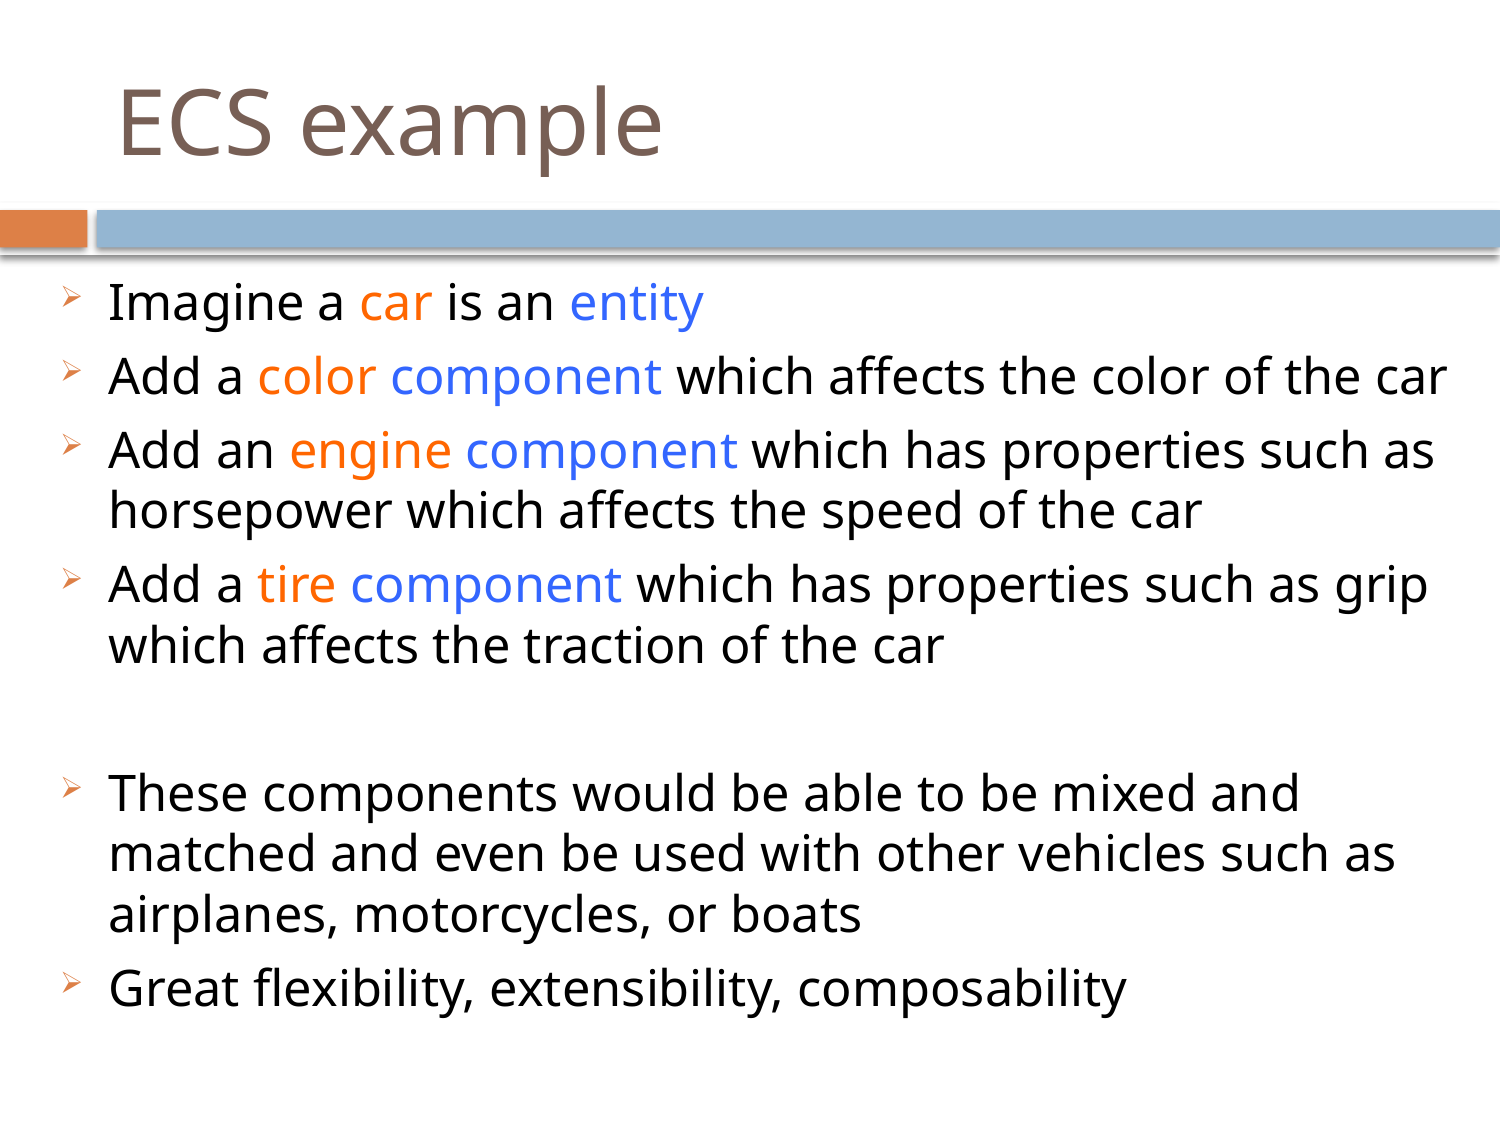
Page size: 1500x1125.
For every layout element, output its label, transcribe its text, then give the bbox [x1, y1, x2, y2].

list Imagine a car is an entity Add a color component which affects the color of the car Add an engine component which has properties such as horsepower which affects the speed of the car Add a tire component which has properties such as grip which affects the traction of the car These components would be able to be mixed and matched and even be used with other vehicles such as airplanes, motorcycles, or boats Great flexibility, extensibility, composability [45, 262, 1466, 1092]
title ECS example [100, 37, 1438, 200]
